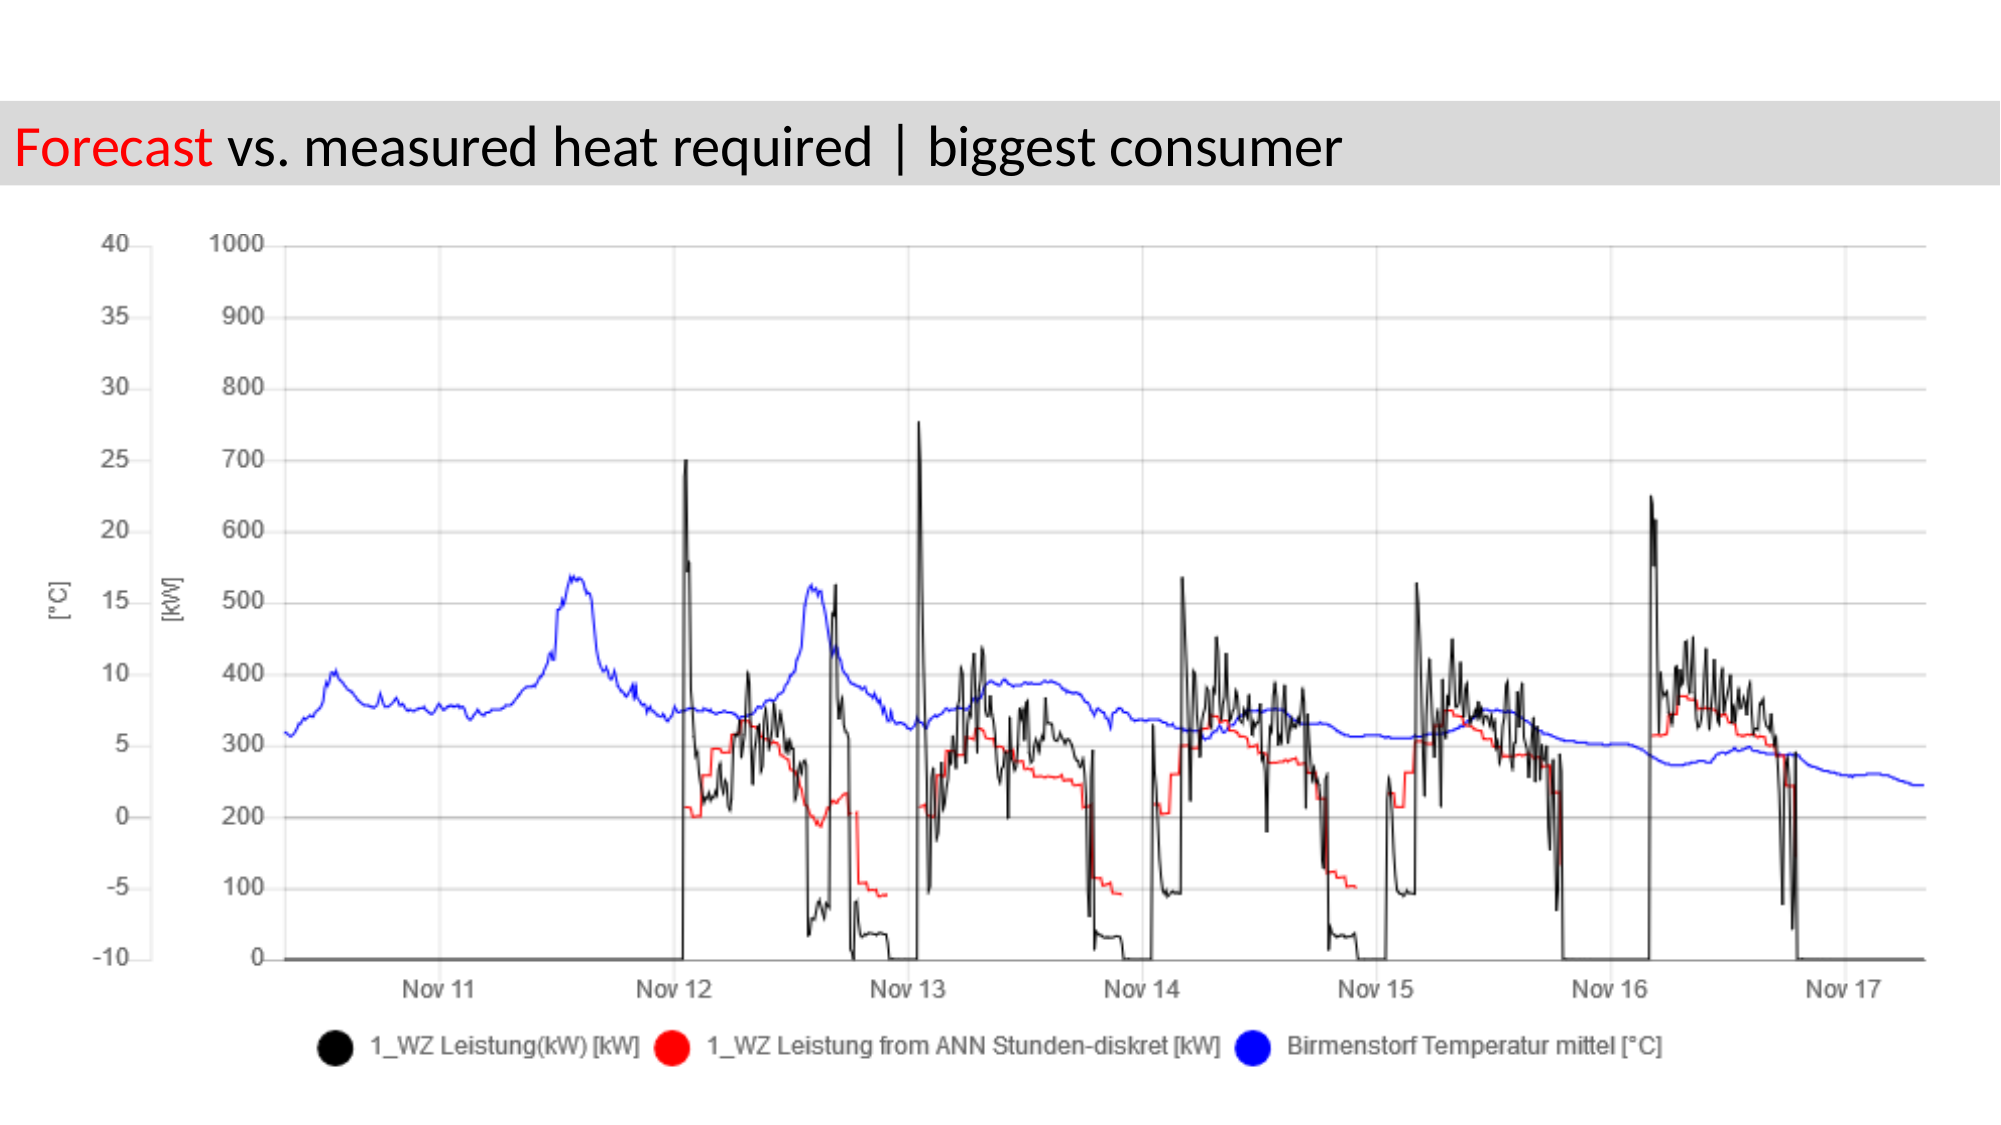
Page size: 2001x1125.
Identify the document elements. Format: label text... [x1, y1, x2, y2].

picture [37, 234, 1969, 1082]
text_box Forecast vs. measured heat required | biggest consumer [0, 100, 2000, 186]
